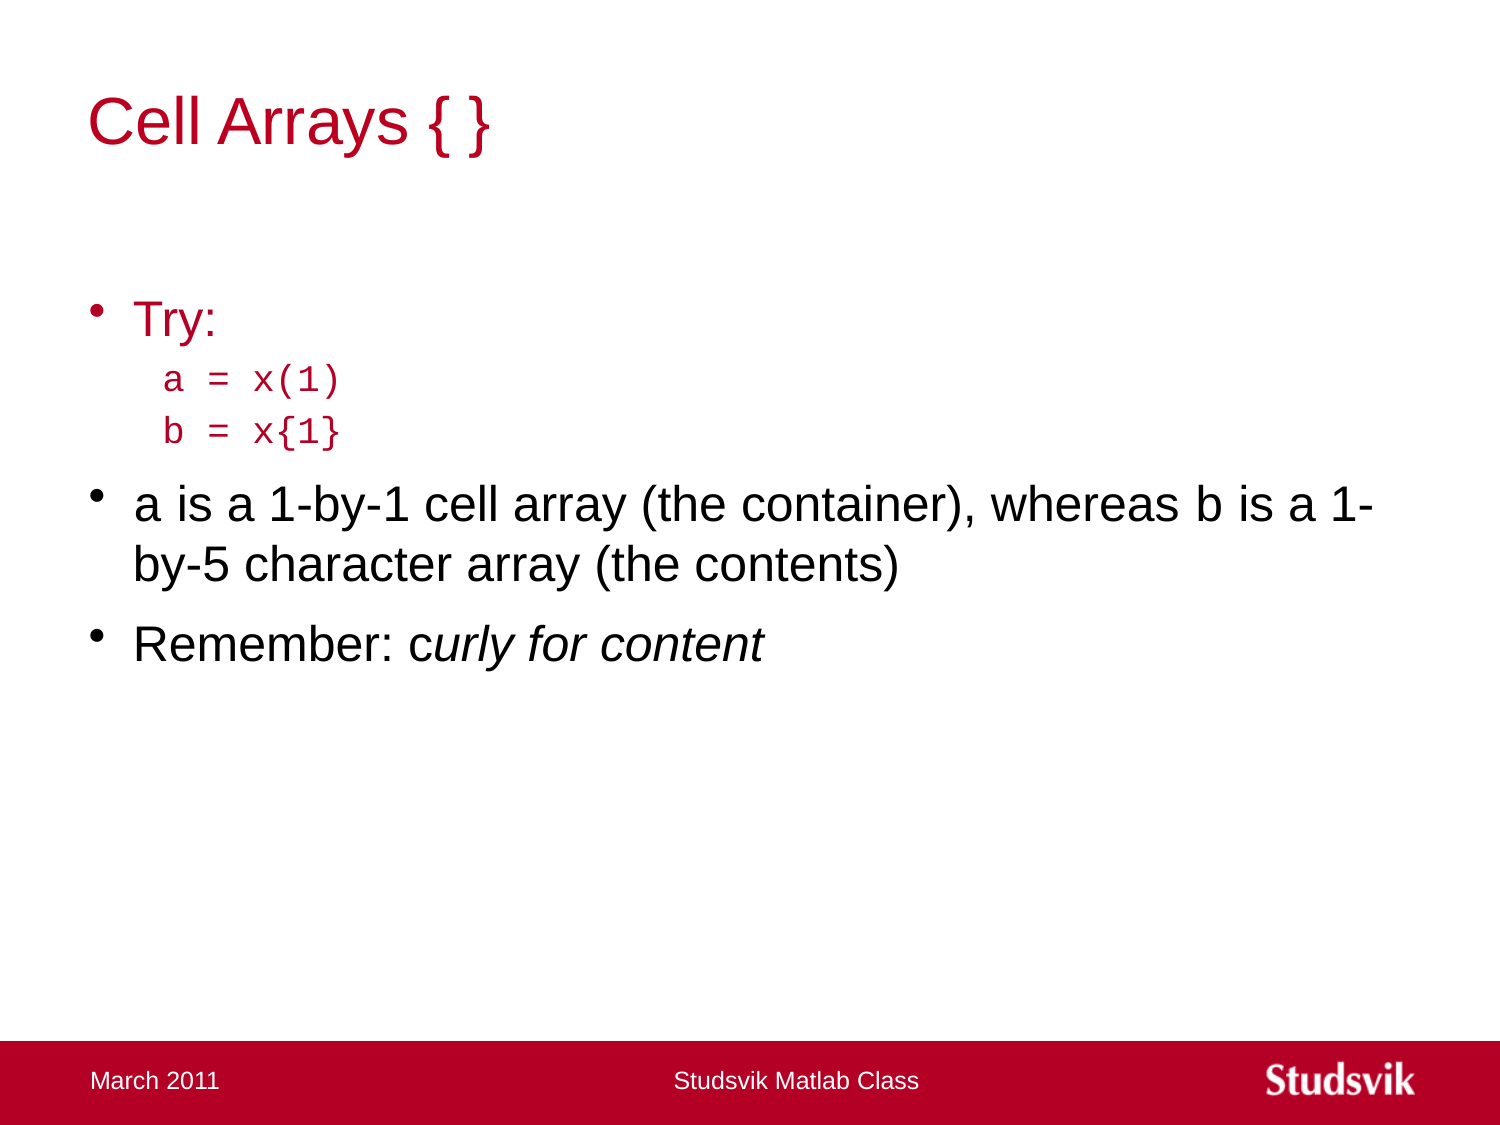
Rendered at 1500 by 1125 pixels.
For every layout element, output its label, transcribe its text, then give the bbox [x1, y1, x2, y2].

footer Studsvik Matlab Class [559, 1049, 1035, 1110]
picture [0, 1041, 1500, 1125]
title Cell Arrays { } [87, 78, 1412, 267]
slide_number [75, 1049, 465, 1110]
list Try: a = x(1) b = x{1} a is a 1-by-1 cell array (the container), whereas b is a 1-by-5 character array (the contents) Remember: curly for content [88, 286, 1412, 1003]
